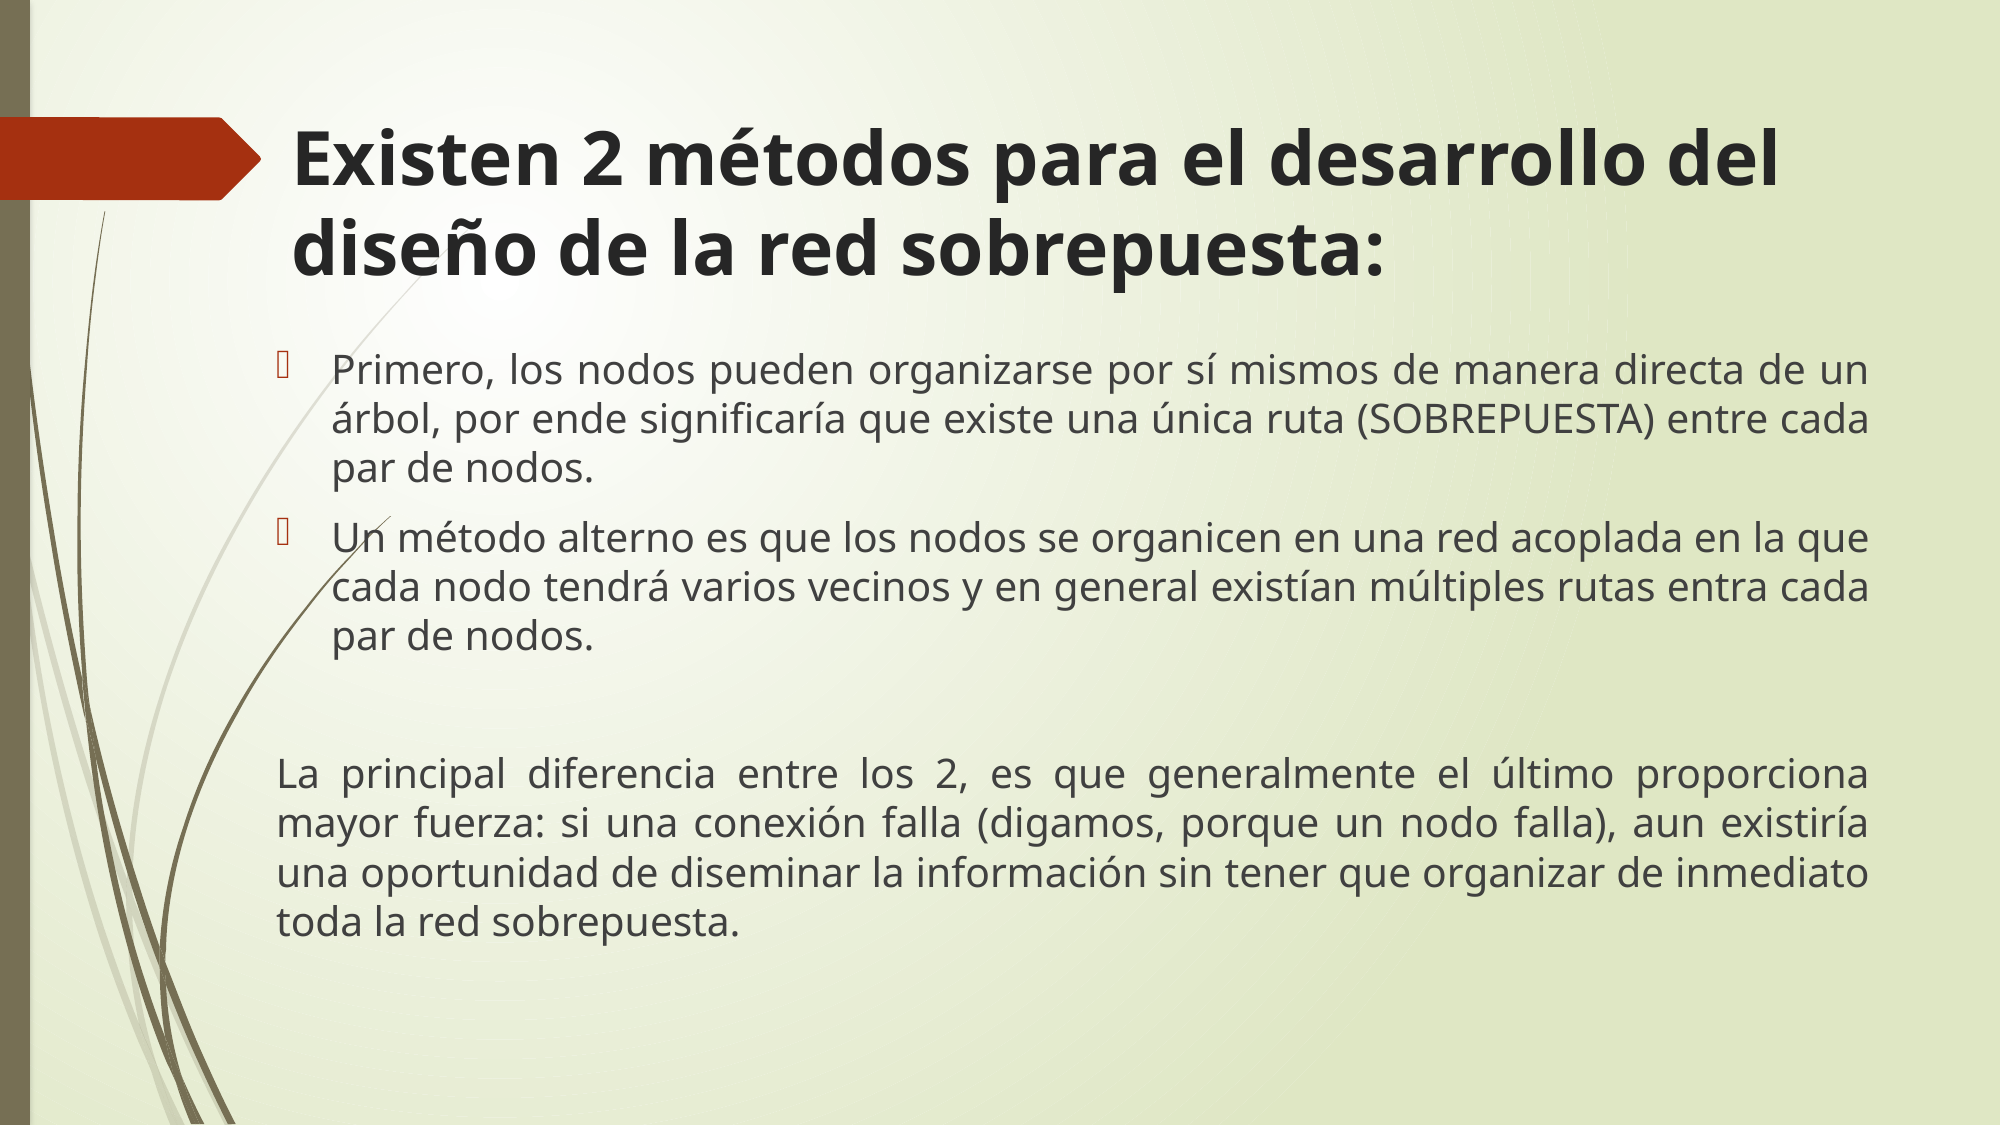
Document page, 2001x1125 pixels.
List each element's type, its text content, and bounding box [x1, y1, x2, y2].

list Primero, los nodos pueden organizarse por sí mismos de manera directa de un árbol, por ende significaría que existe una única ruta (SOBREPUESTA) entre cada par de nodos. Un método alterno es que los nodos se organicen en una red acoplada en la que cada nodo tendrá varios vecinos y en general existían múltiples rutas entra cada par de nodos. La principal diferencia entre los 2, es que generalmente el último proporciona mayor fuerza: si una conexión falla (digamos, porque un nodo falla), aun existiría una oportunidad de diseminar la información sin tener que organizar de inmediato toda la red sobrepuesta. [261, 336, 1888, 956]
title Existen 2 métodos para el desarrollo del diseño de la red sobrepuesta: [276, 102, 1888, 313]
